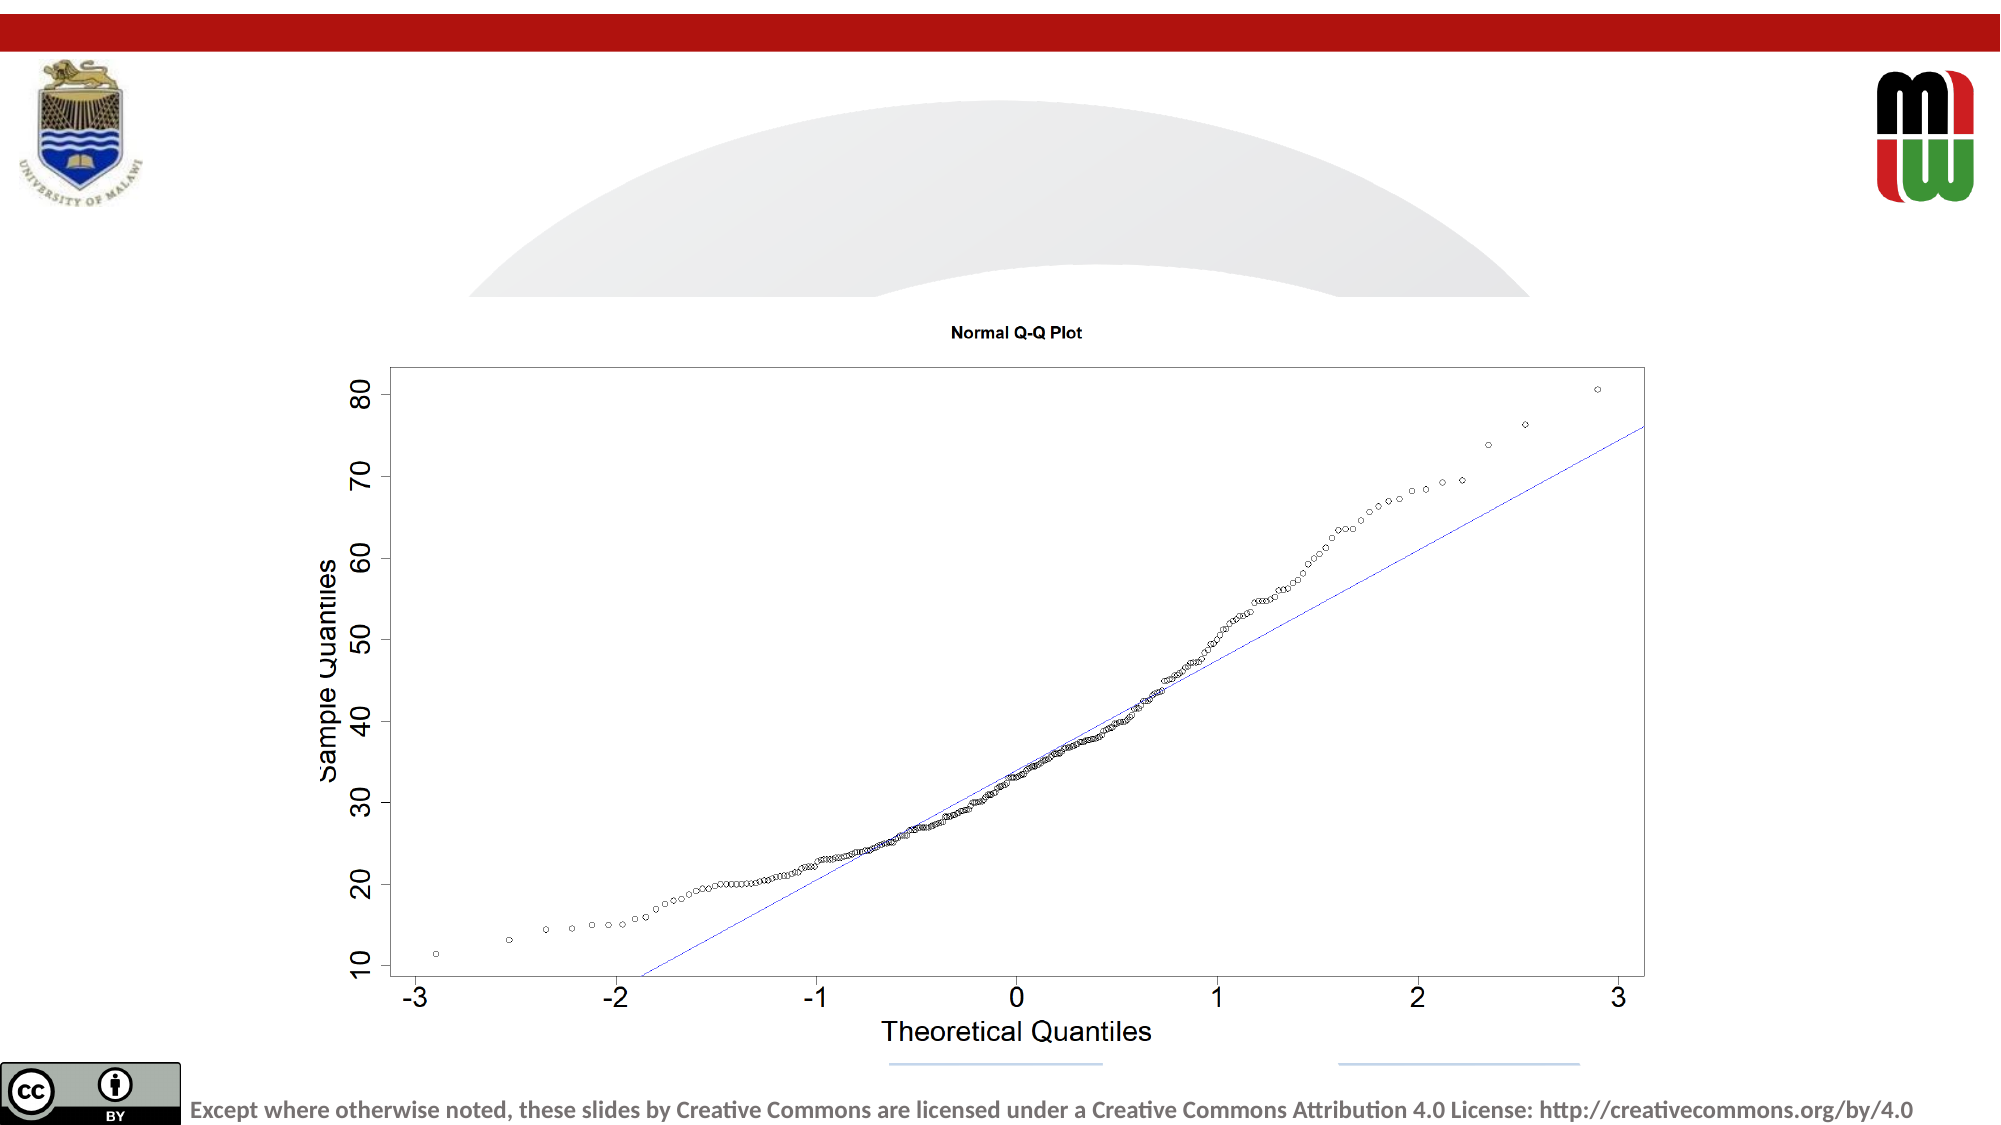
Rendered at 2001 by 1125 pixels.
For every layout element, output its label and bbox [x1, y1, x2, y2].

picture [320, 297, 1680, 1063]
picture [19, 59, 143, 207]
picture [0, 1062, 181, 1125]
